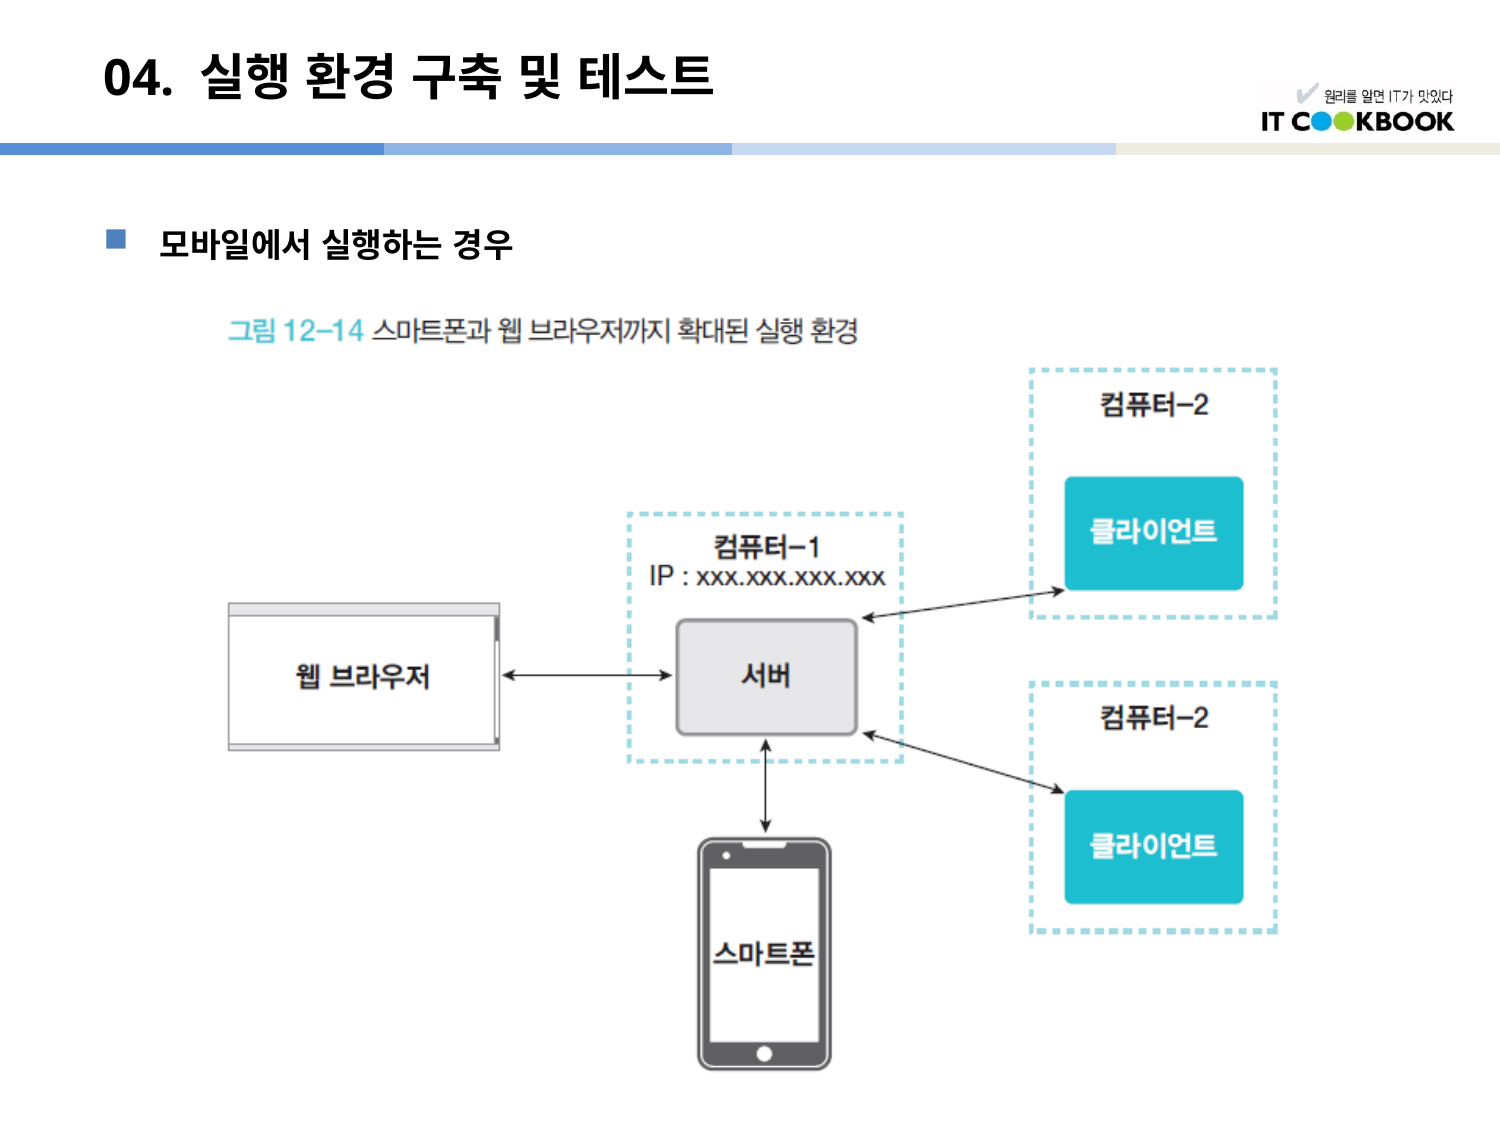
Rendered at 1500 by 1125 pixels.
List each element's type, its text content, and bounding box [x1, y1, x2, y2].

picture [211, 310, 1289, 1099]
picture [1257, 79, 1458, 133]
list 모바일에서 실행하는 경우 [88, 196, 1436, 386]
title 04. 실행 환경 구축 및 테스트 [88, 30, 1211, 121]
